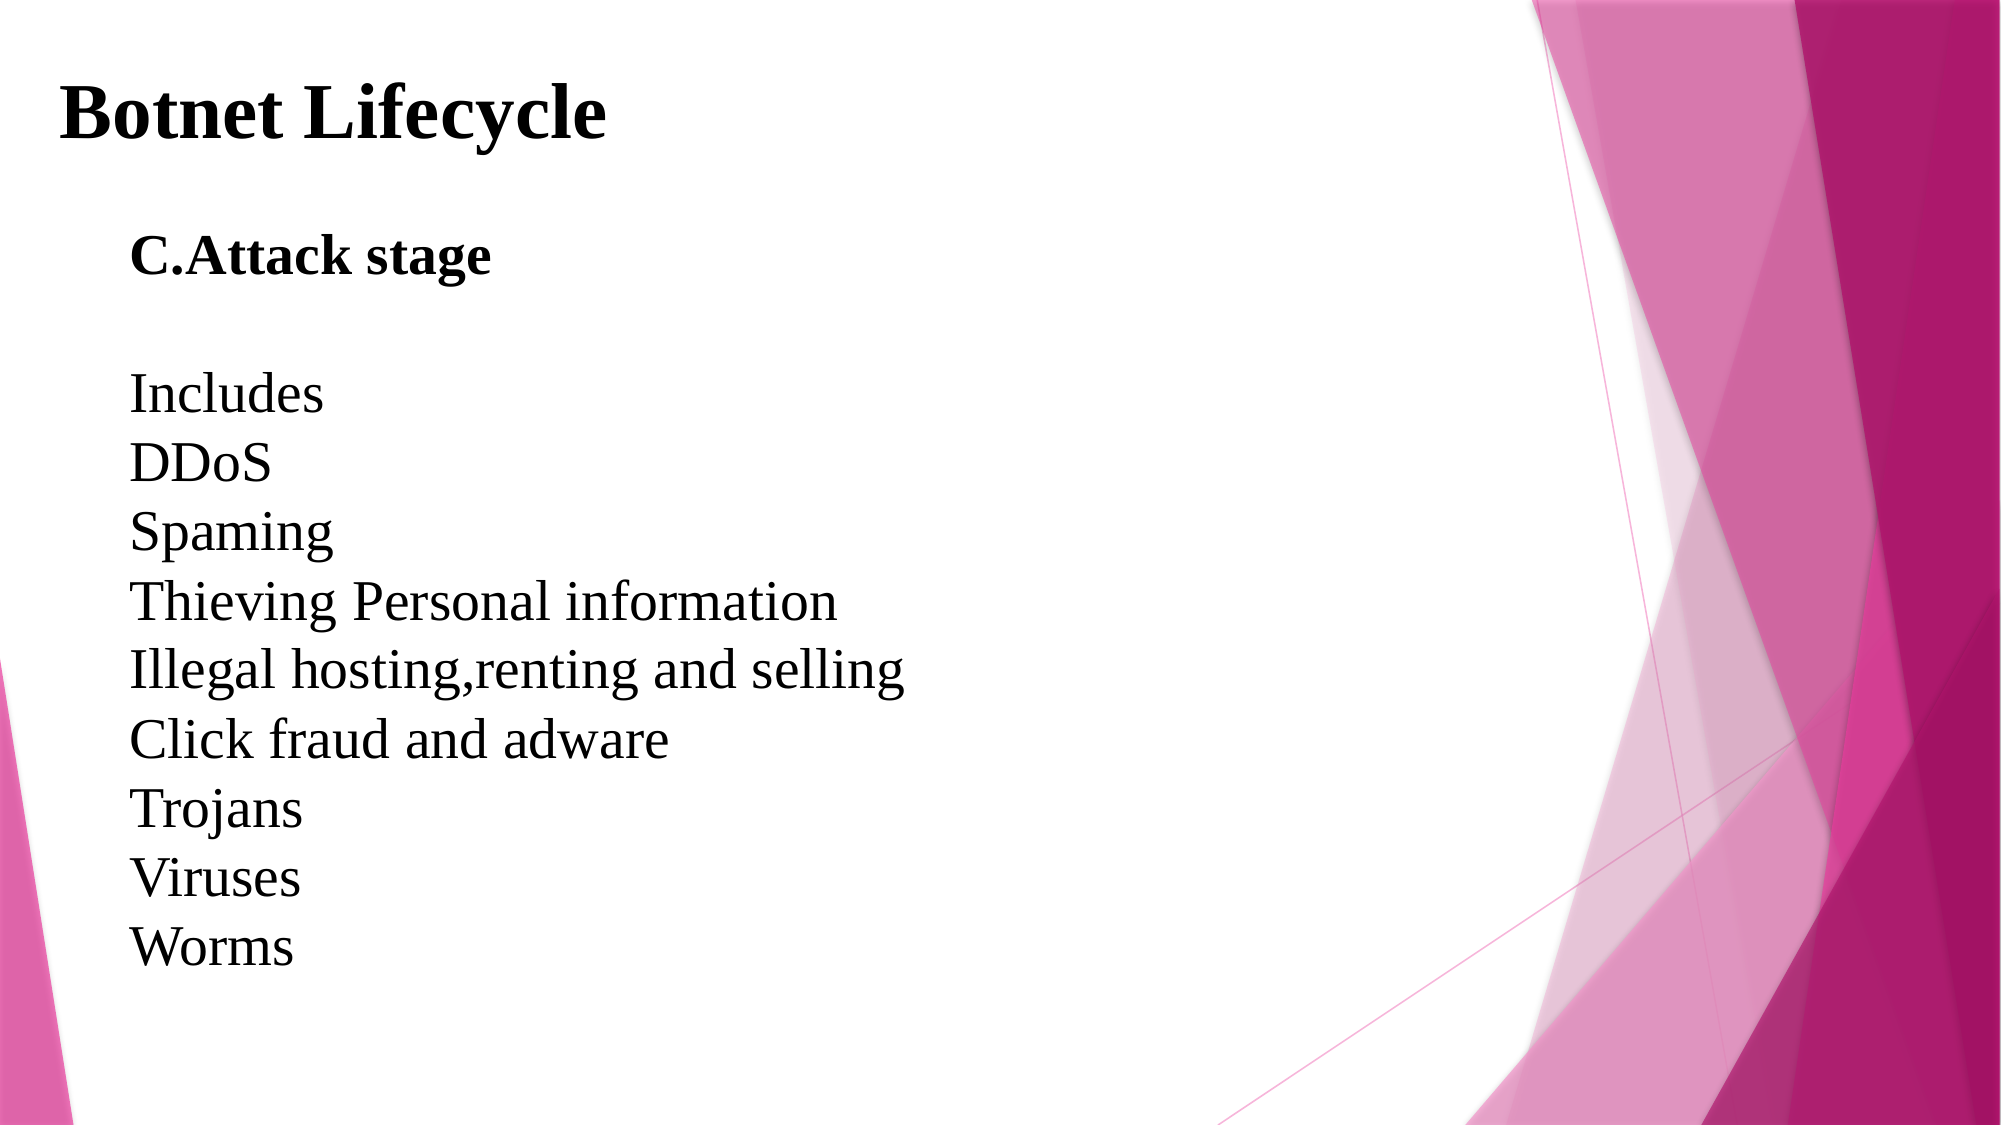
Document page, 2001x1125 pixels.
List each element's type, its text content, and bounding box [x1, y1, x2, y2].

text_box [44, 193, 1853, 1073]
text_box C.Attack stage Includes DDoS Spaming Thieving Personal information Illegal hosting,renting and selling Click fraud and adware Trojans Viruses Worms [39, 208, 1849, 1125]
title Botnet Lifecycle [44, 52, 1616, 158]
